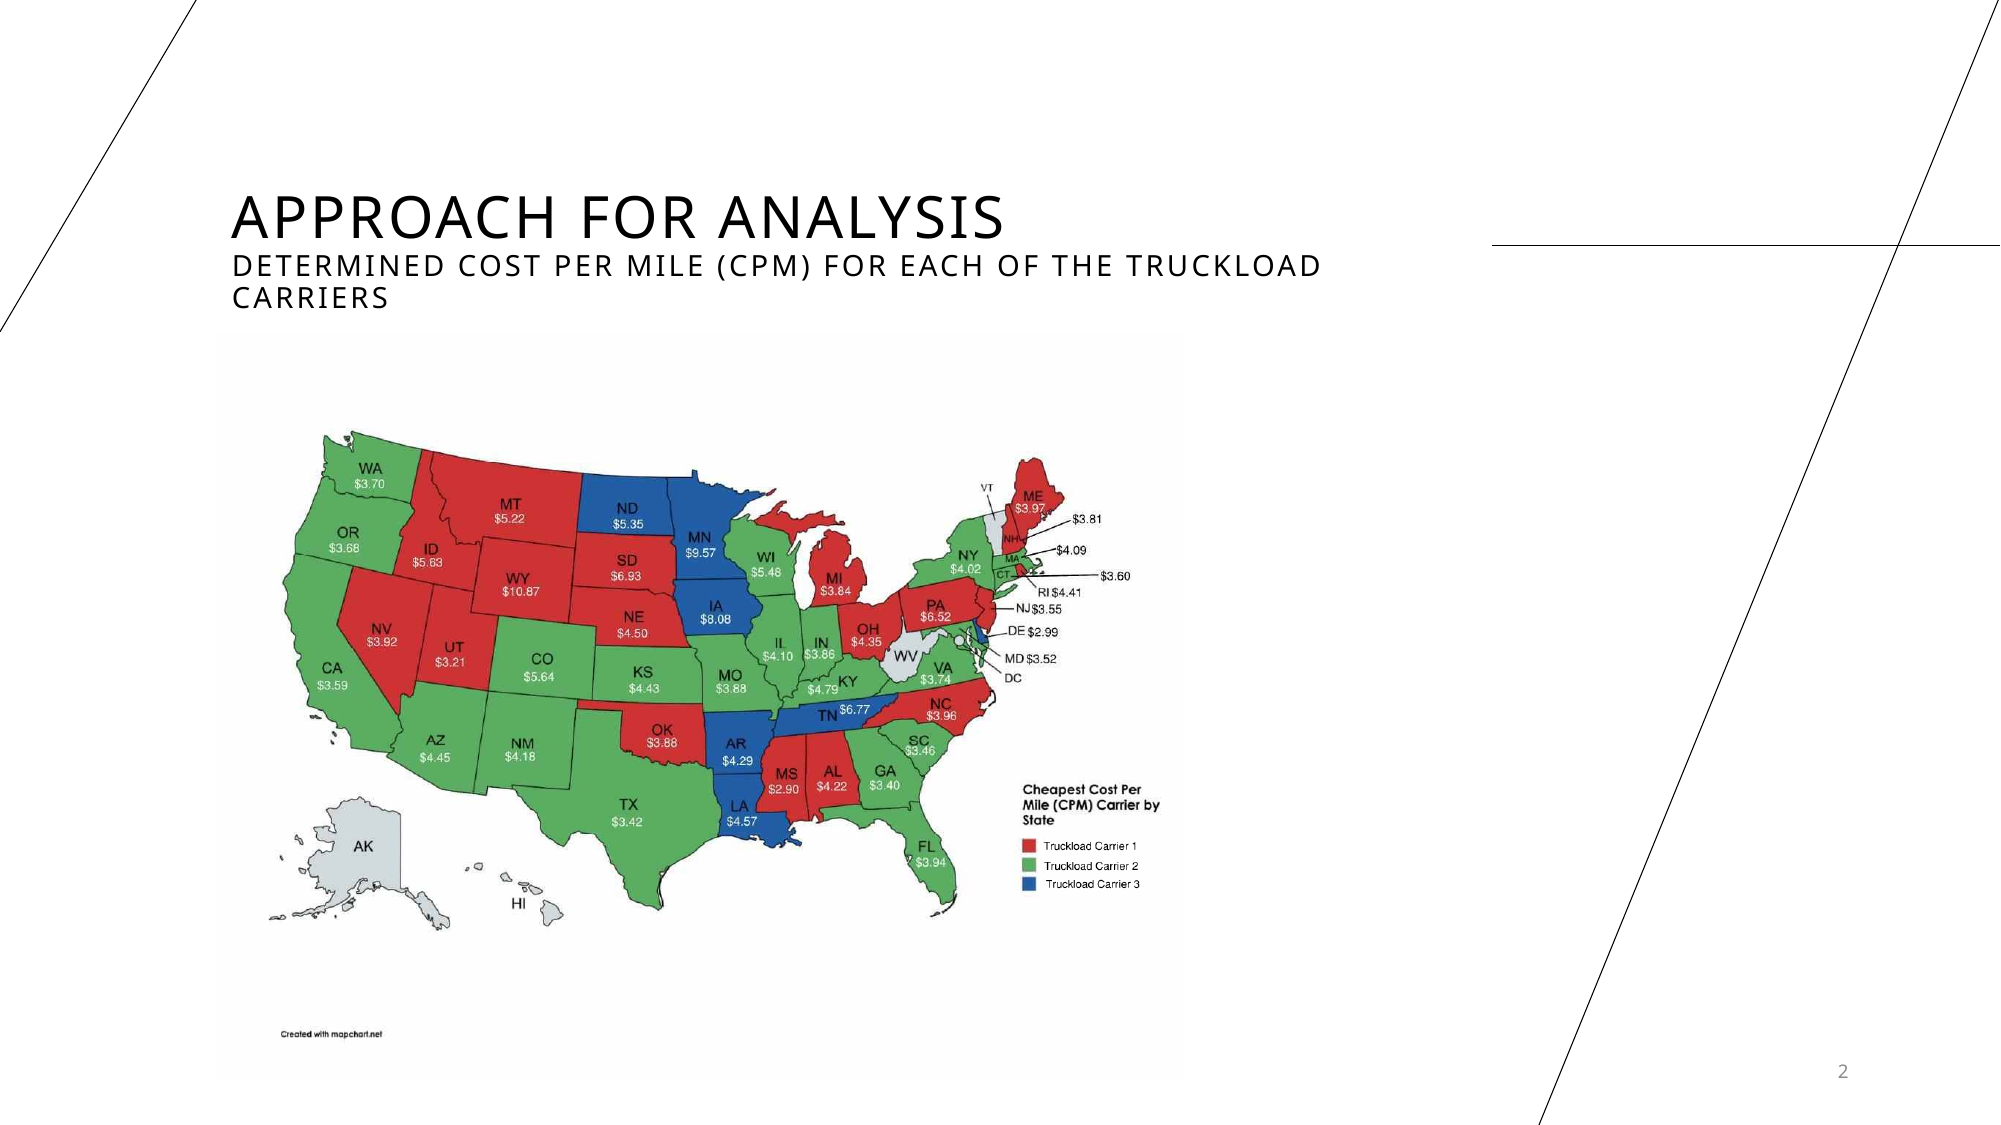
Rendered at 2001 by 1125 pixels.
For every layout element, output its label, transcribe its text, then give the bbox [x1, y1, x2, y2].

title Approach for Analysis Determined cost per mile (CPM) for each of the truckload carriers [216, 43, 1413, 392]
slide_number 2 [1701, 1042, 1864, 1103]
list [216, 334, 1184, 1081]
